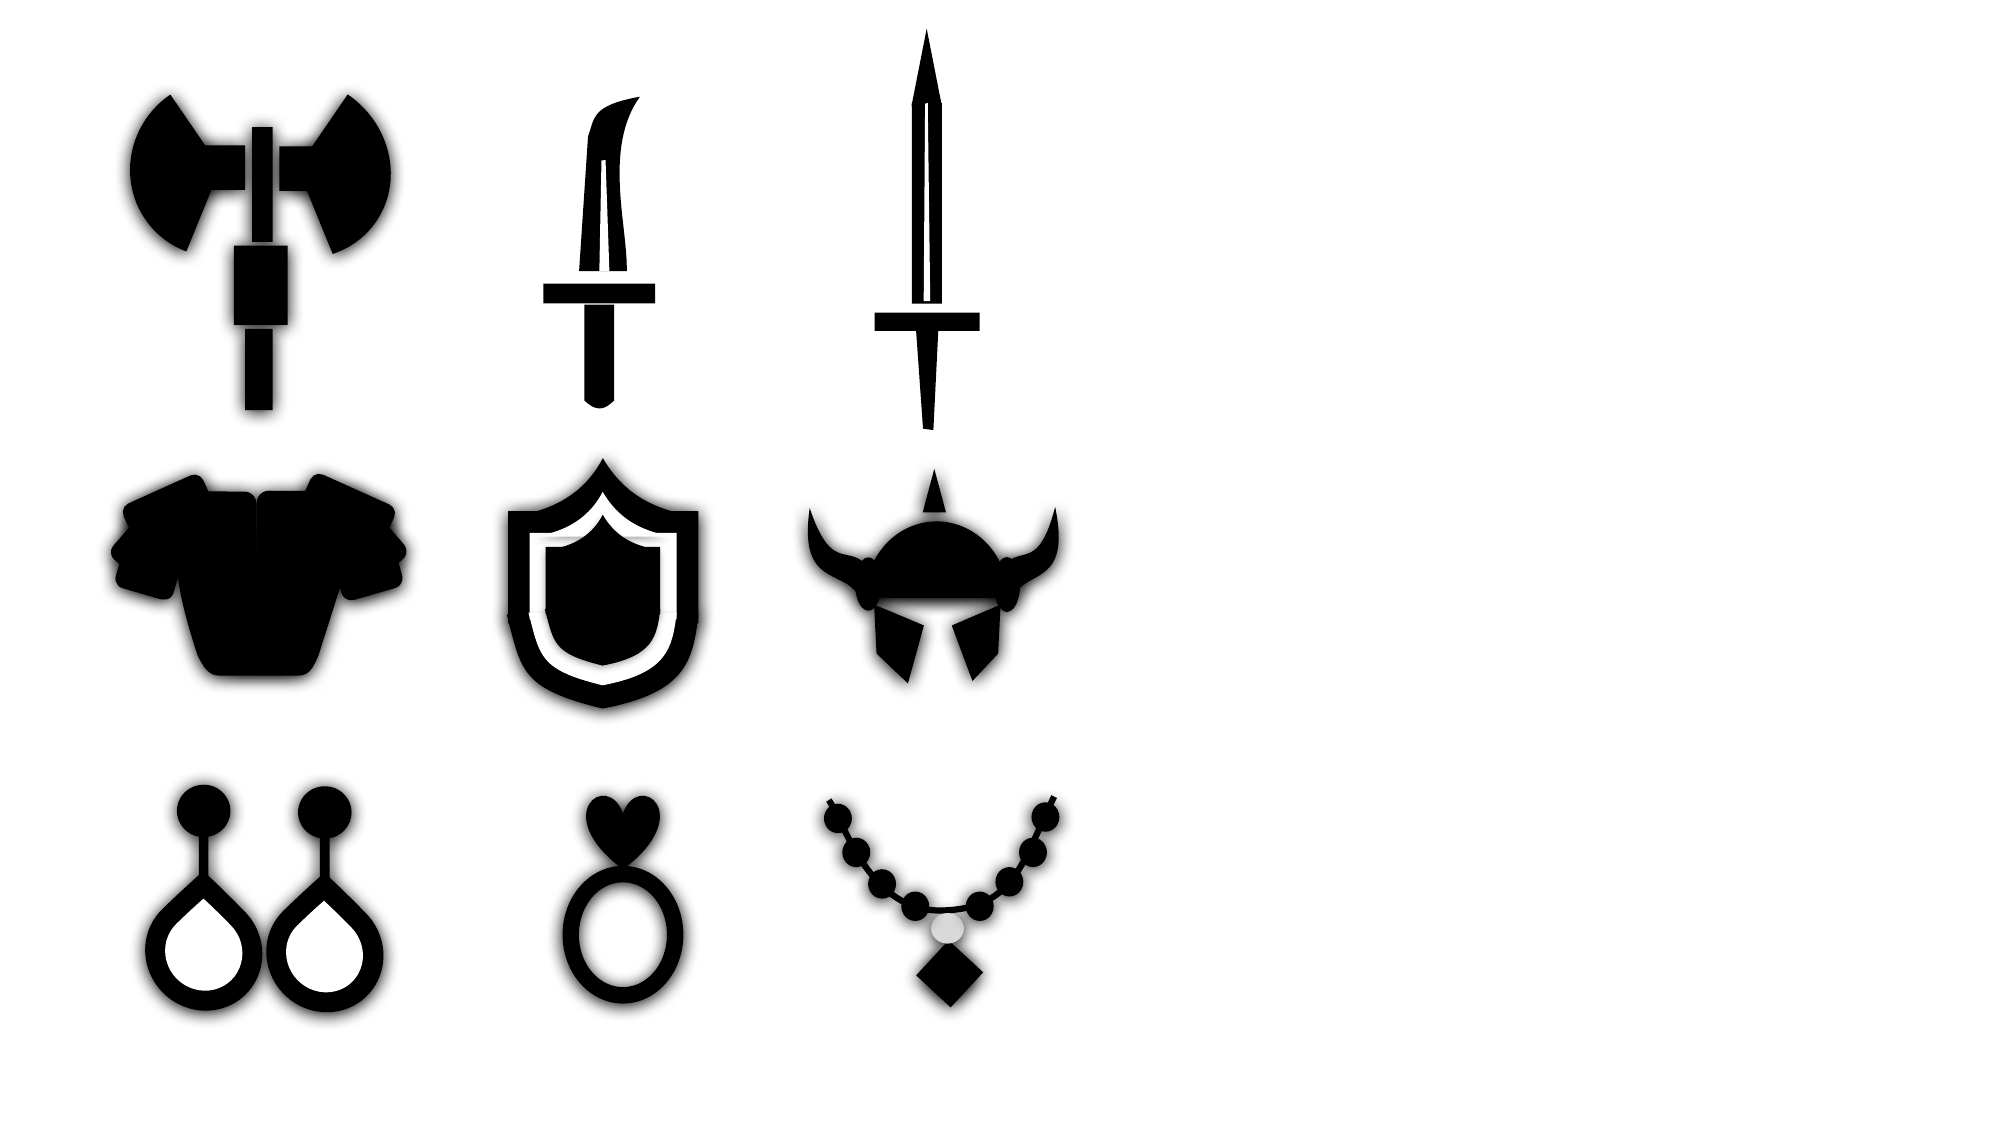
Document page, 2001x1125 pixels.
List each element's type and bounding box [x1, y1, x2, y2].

text_box [129, 78, 393, 411]
text_box [823, 726, 1060, 998]
text_box [794, 468, 1073, 684]
text_box [506, 458, 699, 709]
text_box [562, 794, 684, 1004]
text_box [543, 96, 656, 409]
text_box [123, 486, 395, 676]
text_box [146, 784, 383, 1014]
text_box [874, 28, 980, 431]
